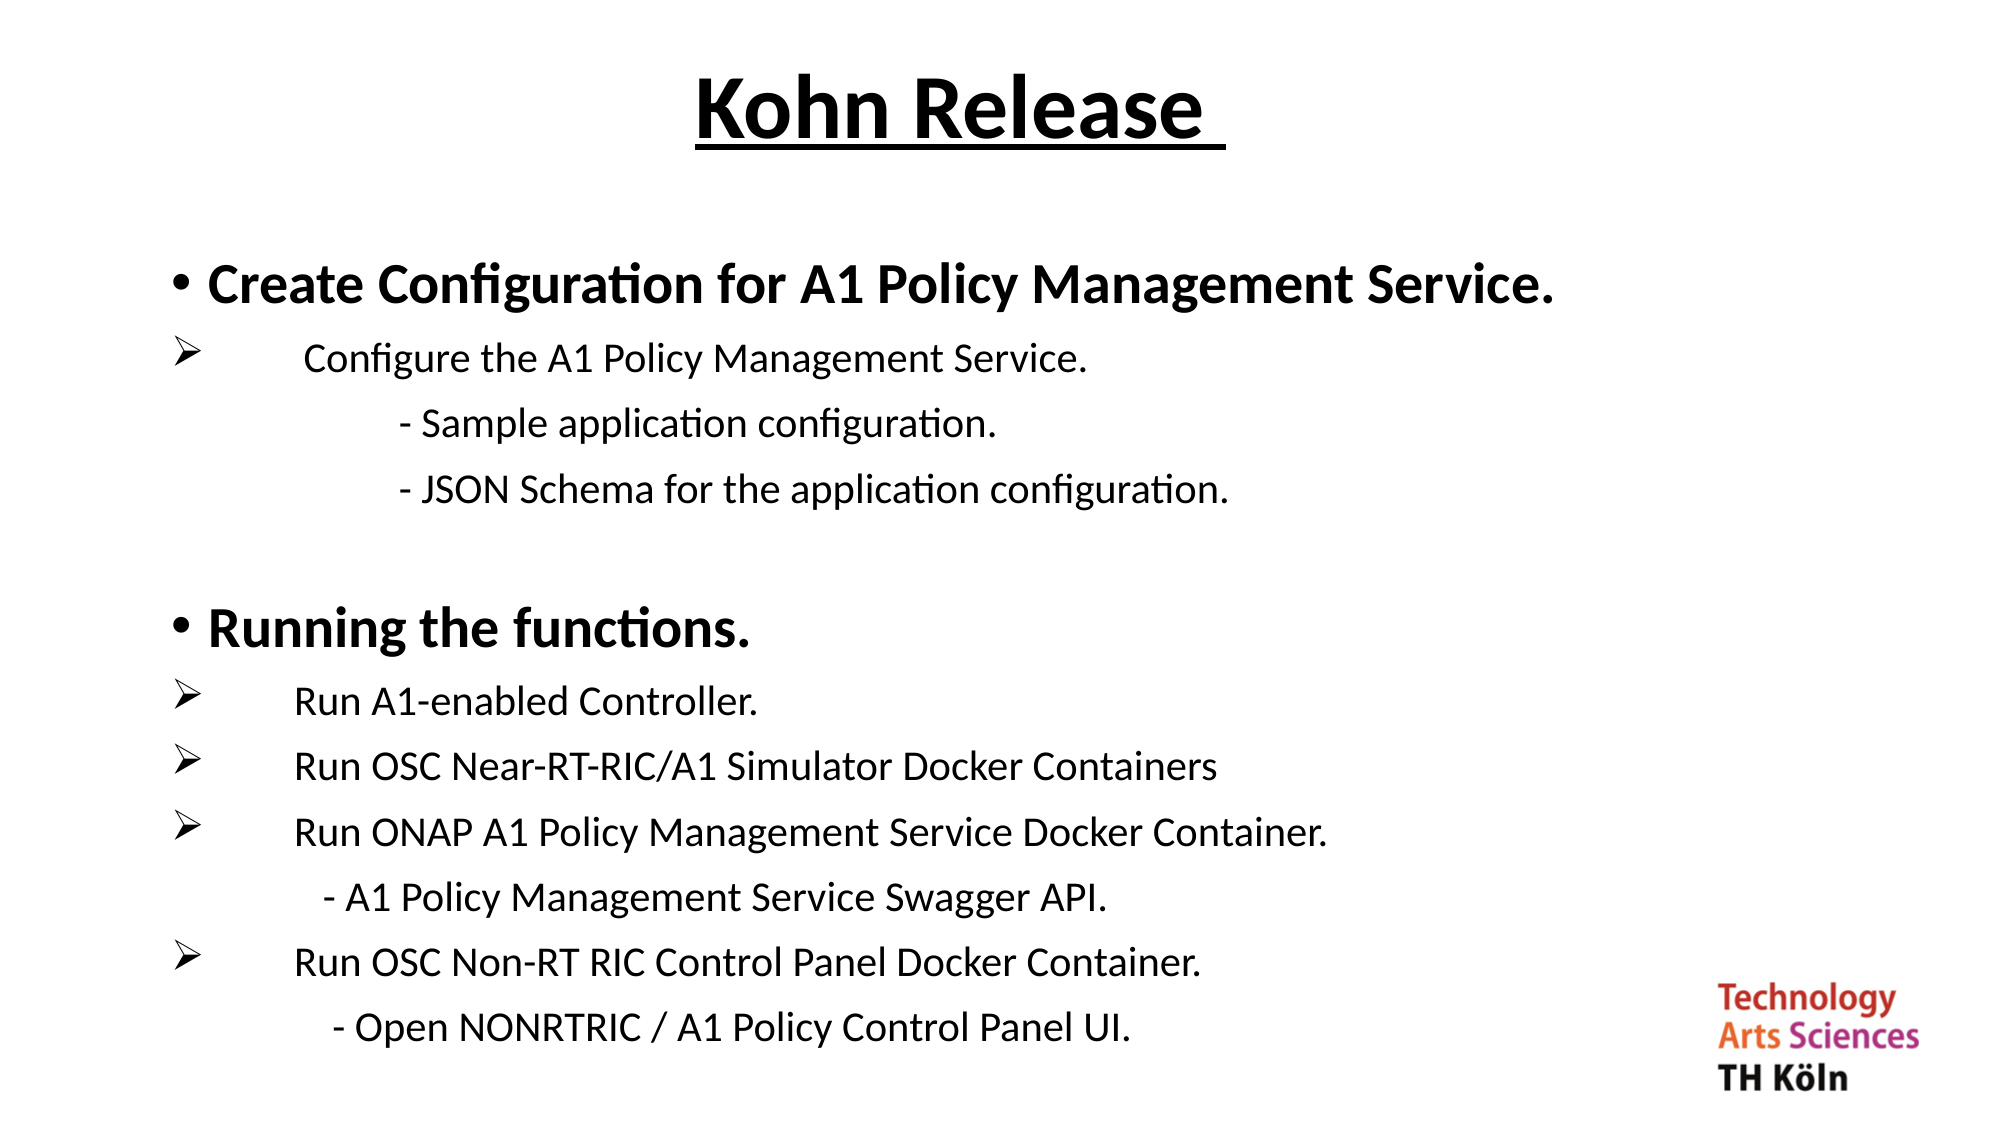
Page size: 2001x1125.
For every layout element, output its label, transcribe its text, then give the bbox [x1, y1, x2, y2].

list Create Configuration for A1 Policy Management Service. Configure the A1 Policy Management Service. - Sample application configuration. - JSON Schema for the application configuration. Running the functions. Run A1-enabled Controller. Run OSC Near-RT-RIC/A1 Simulator Docker Containers Run ONAP A1 Policy Management Service Docker Container. - A1 Policy Management Service Swagger API. Run OSC Non-RT RIC Control Panel Docker Container. - Open NONRTRIC / A1 Policy Control Panel UI. [155, 246, 1881, 1066]
title Kohn Release [98, 0, 1824, 218]
picture [1637, 961, 2001, 1124]
